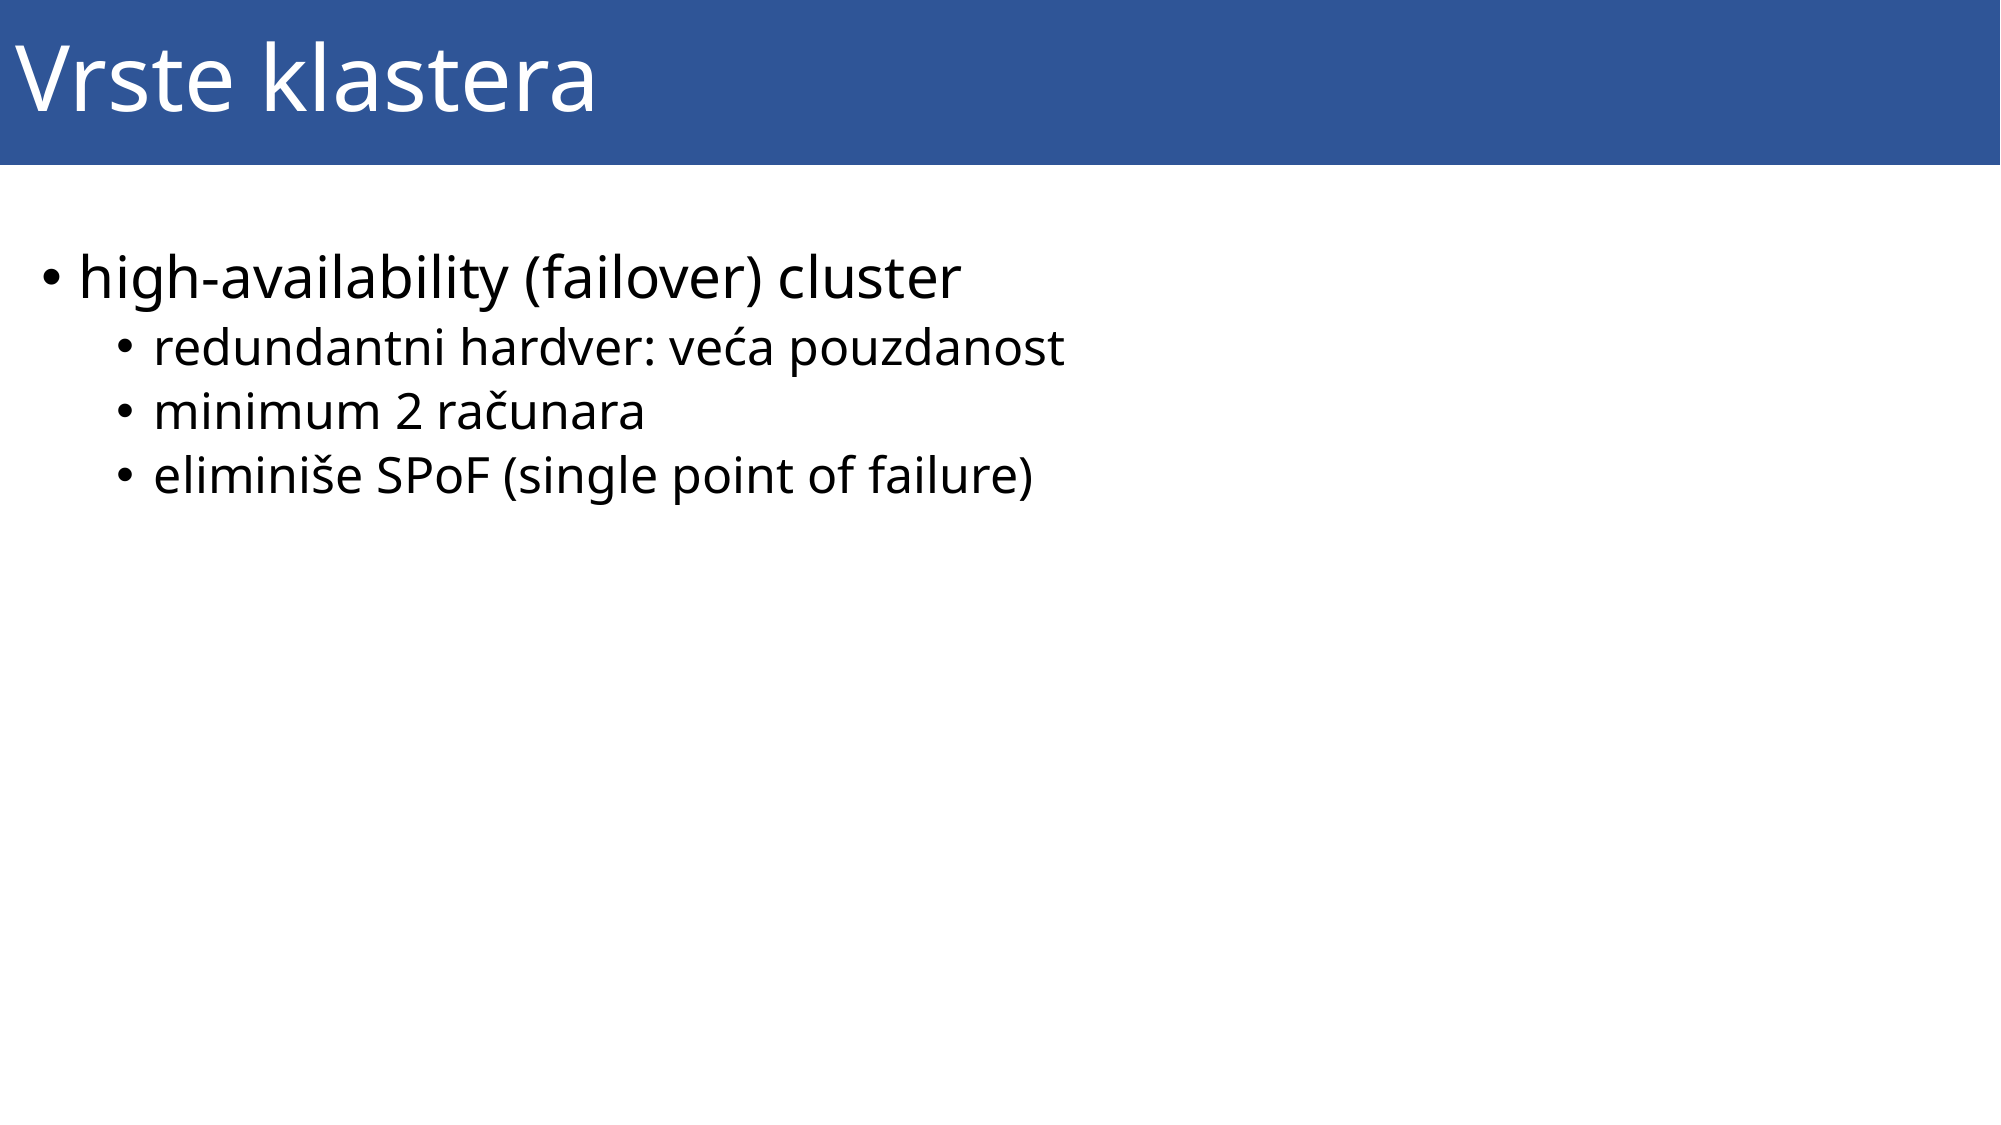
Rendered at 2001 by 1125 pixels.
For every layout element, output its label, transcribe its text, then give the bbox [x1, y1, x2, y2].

list high-availability (failover) cluster redundantni hardver: veća pouzdanost minimum 2 računara eliminiše SPoF (single point of failure) [26, 240, 1975, 975]
title Vrste klastera [0, 0, 2000, 165]
